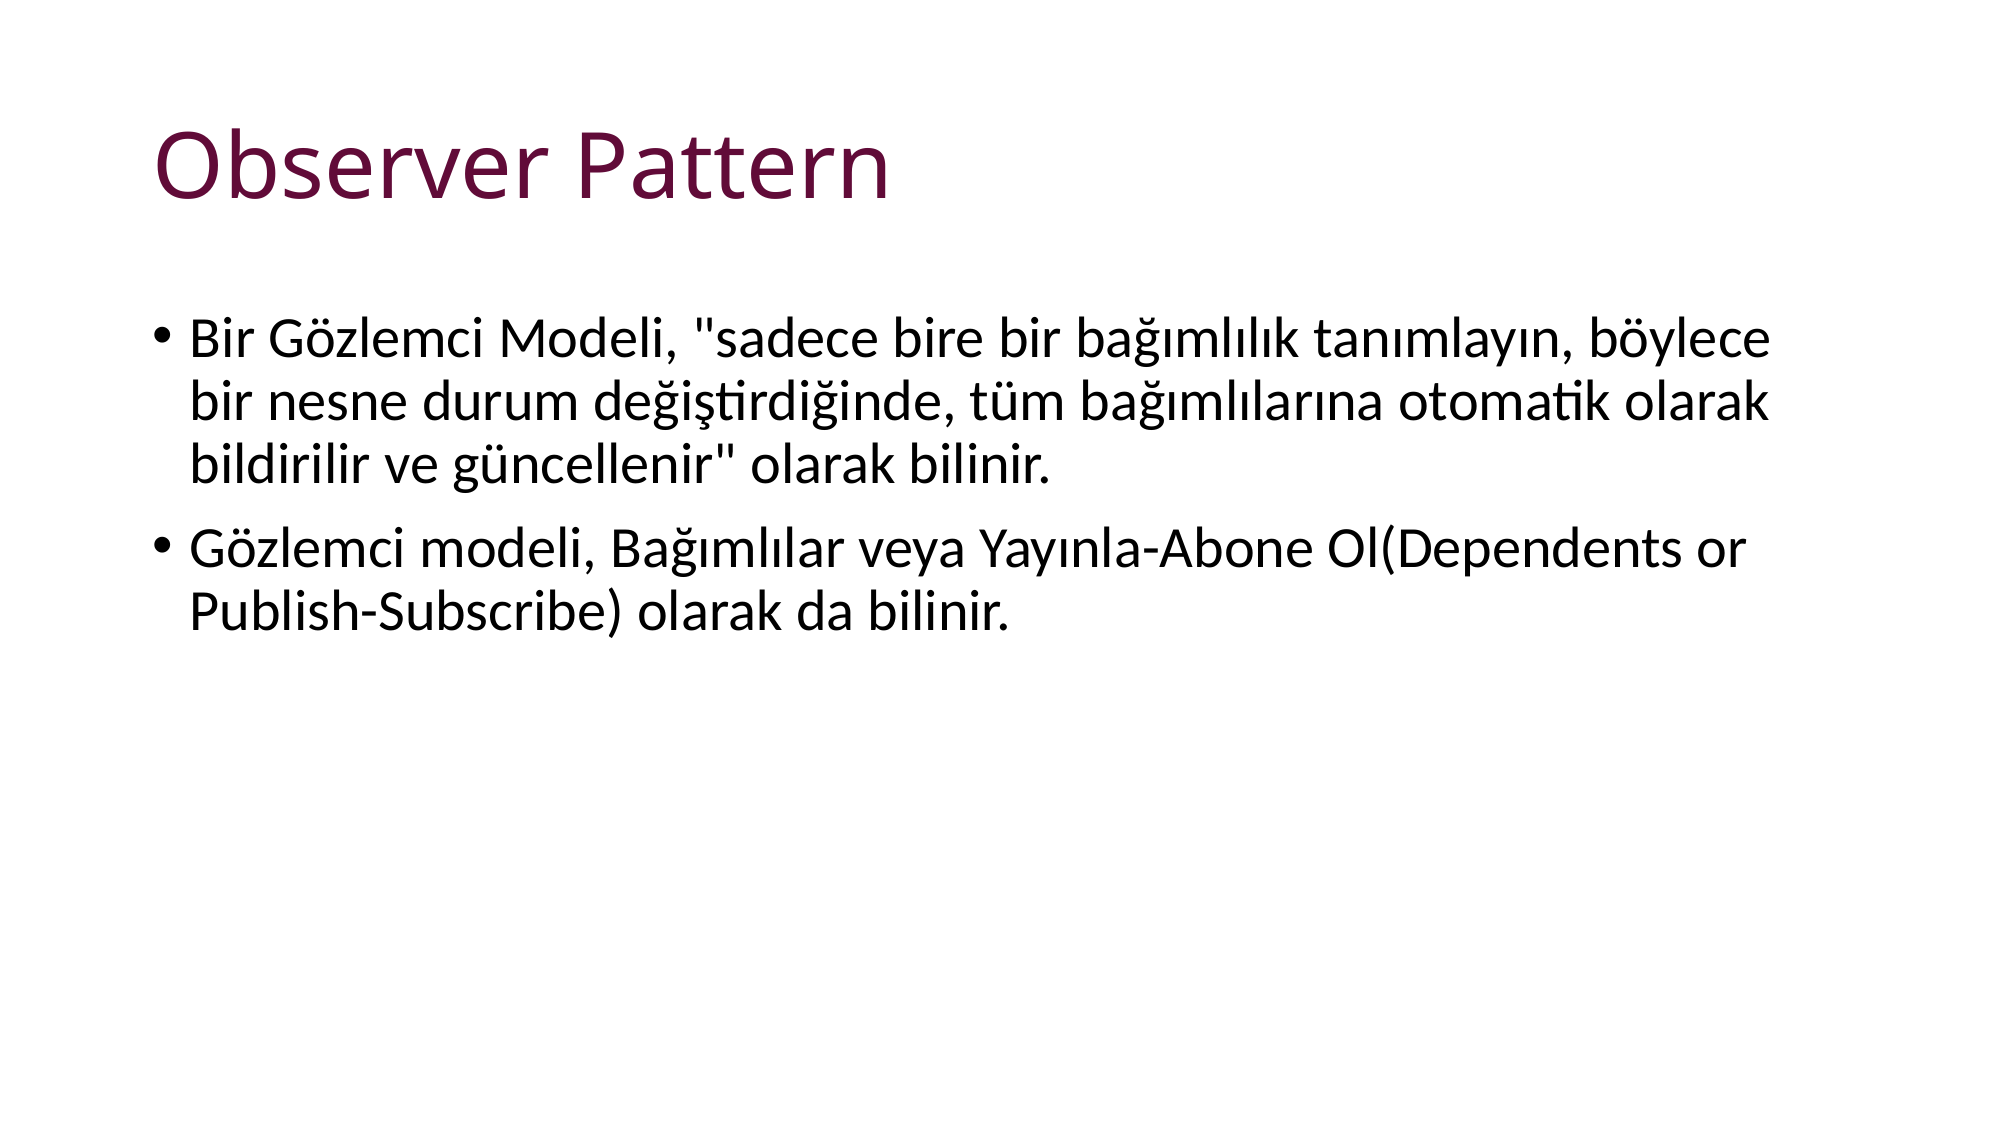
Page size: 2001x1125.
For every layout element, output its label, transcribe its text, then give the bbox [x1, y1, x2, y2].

title Observer Pattern [137, 59, 1863, 278]
list Bir Gözlemci Modeli, "sadece bire bir bağımlılık tanımlayın, böylece bir nesne durum değiştirdiğinde, tüm bağımlılarına otomatik olarak bildirilir ve güncellenir" olarak bilinir. Gözlemci modeli, Bağımlılar veya Yayınla-Abone Ol(Dependents or Publish-Subscribe) olarak da bilinir. [137, 299, 1863, 1014]
